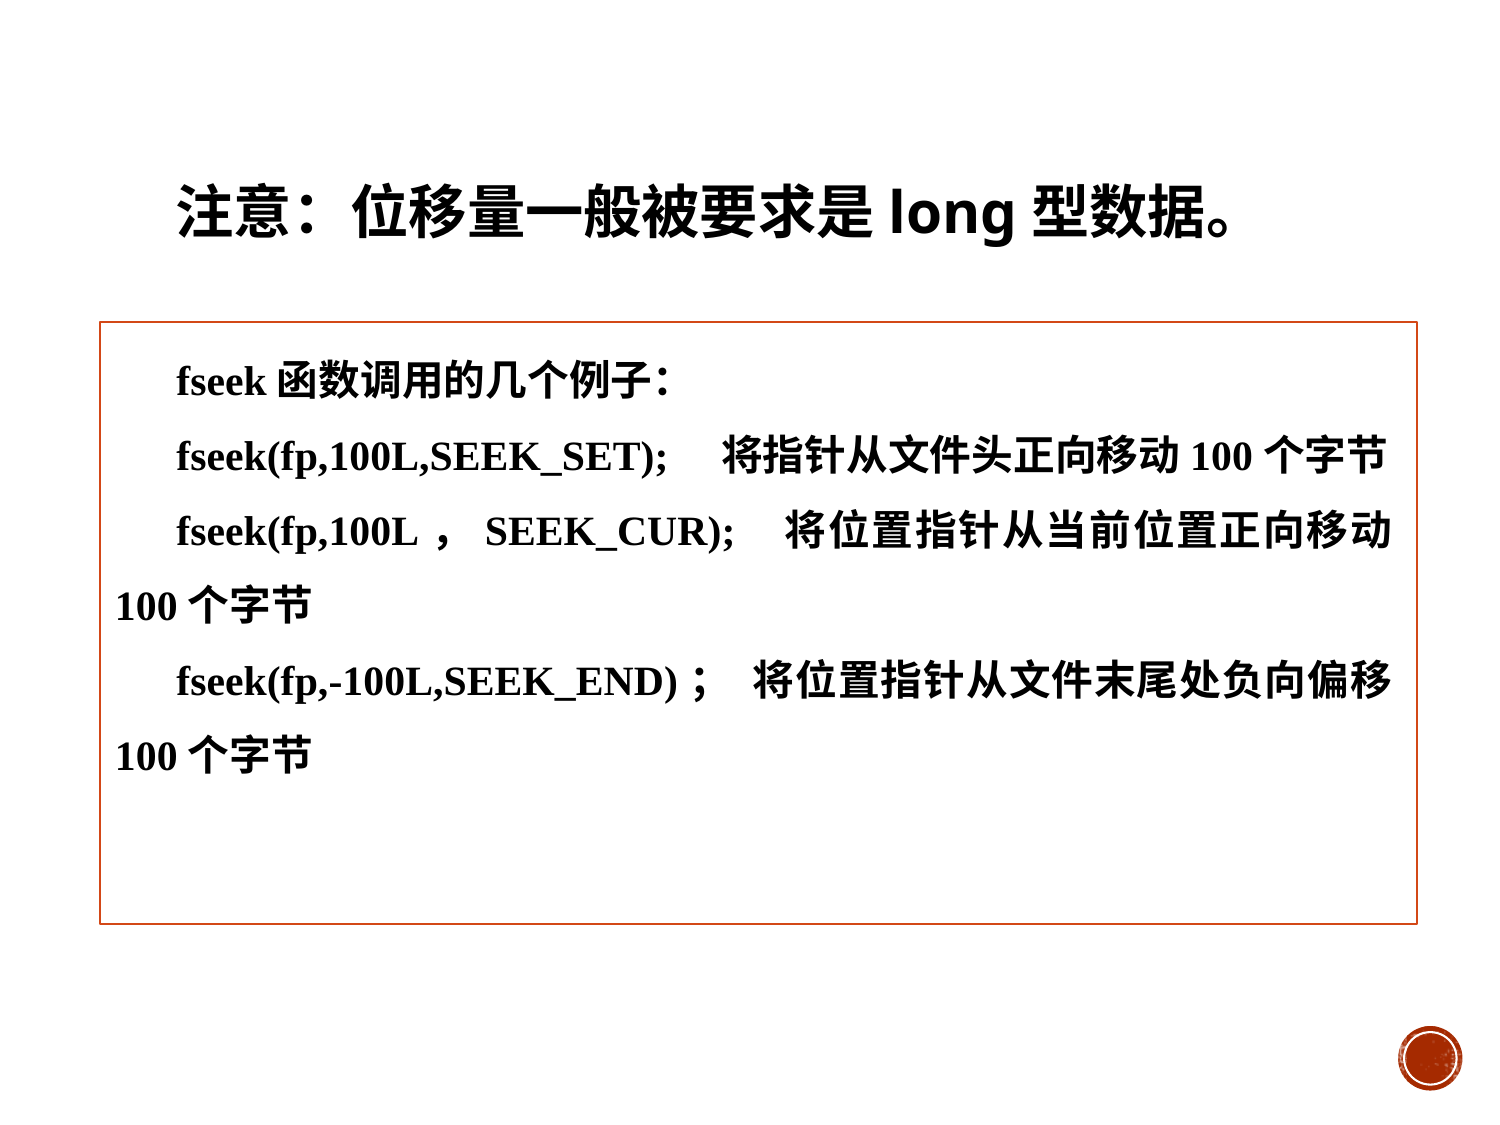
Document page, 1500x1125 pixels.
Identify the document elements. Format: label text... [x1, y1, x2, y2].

text_box fseek函数调用的几个例子： fseek(fp,100L,SEEK_SET); 将指针从文件头正向移动100个字节 fseek(fp,100L，SEEK_CUR); 将位置指针从当前位置正向移动100个字节 fseek(fp,-100L,SEEK_END)； 将位置指针从文件末尾处负向偏移100个字节 [99, 321, 1418, 925]
list 注意：位移量一般被要求是long型数据。 [82, 172, 1418, 294]
